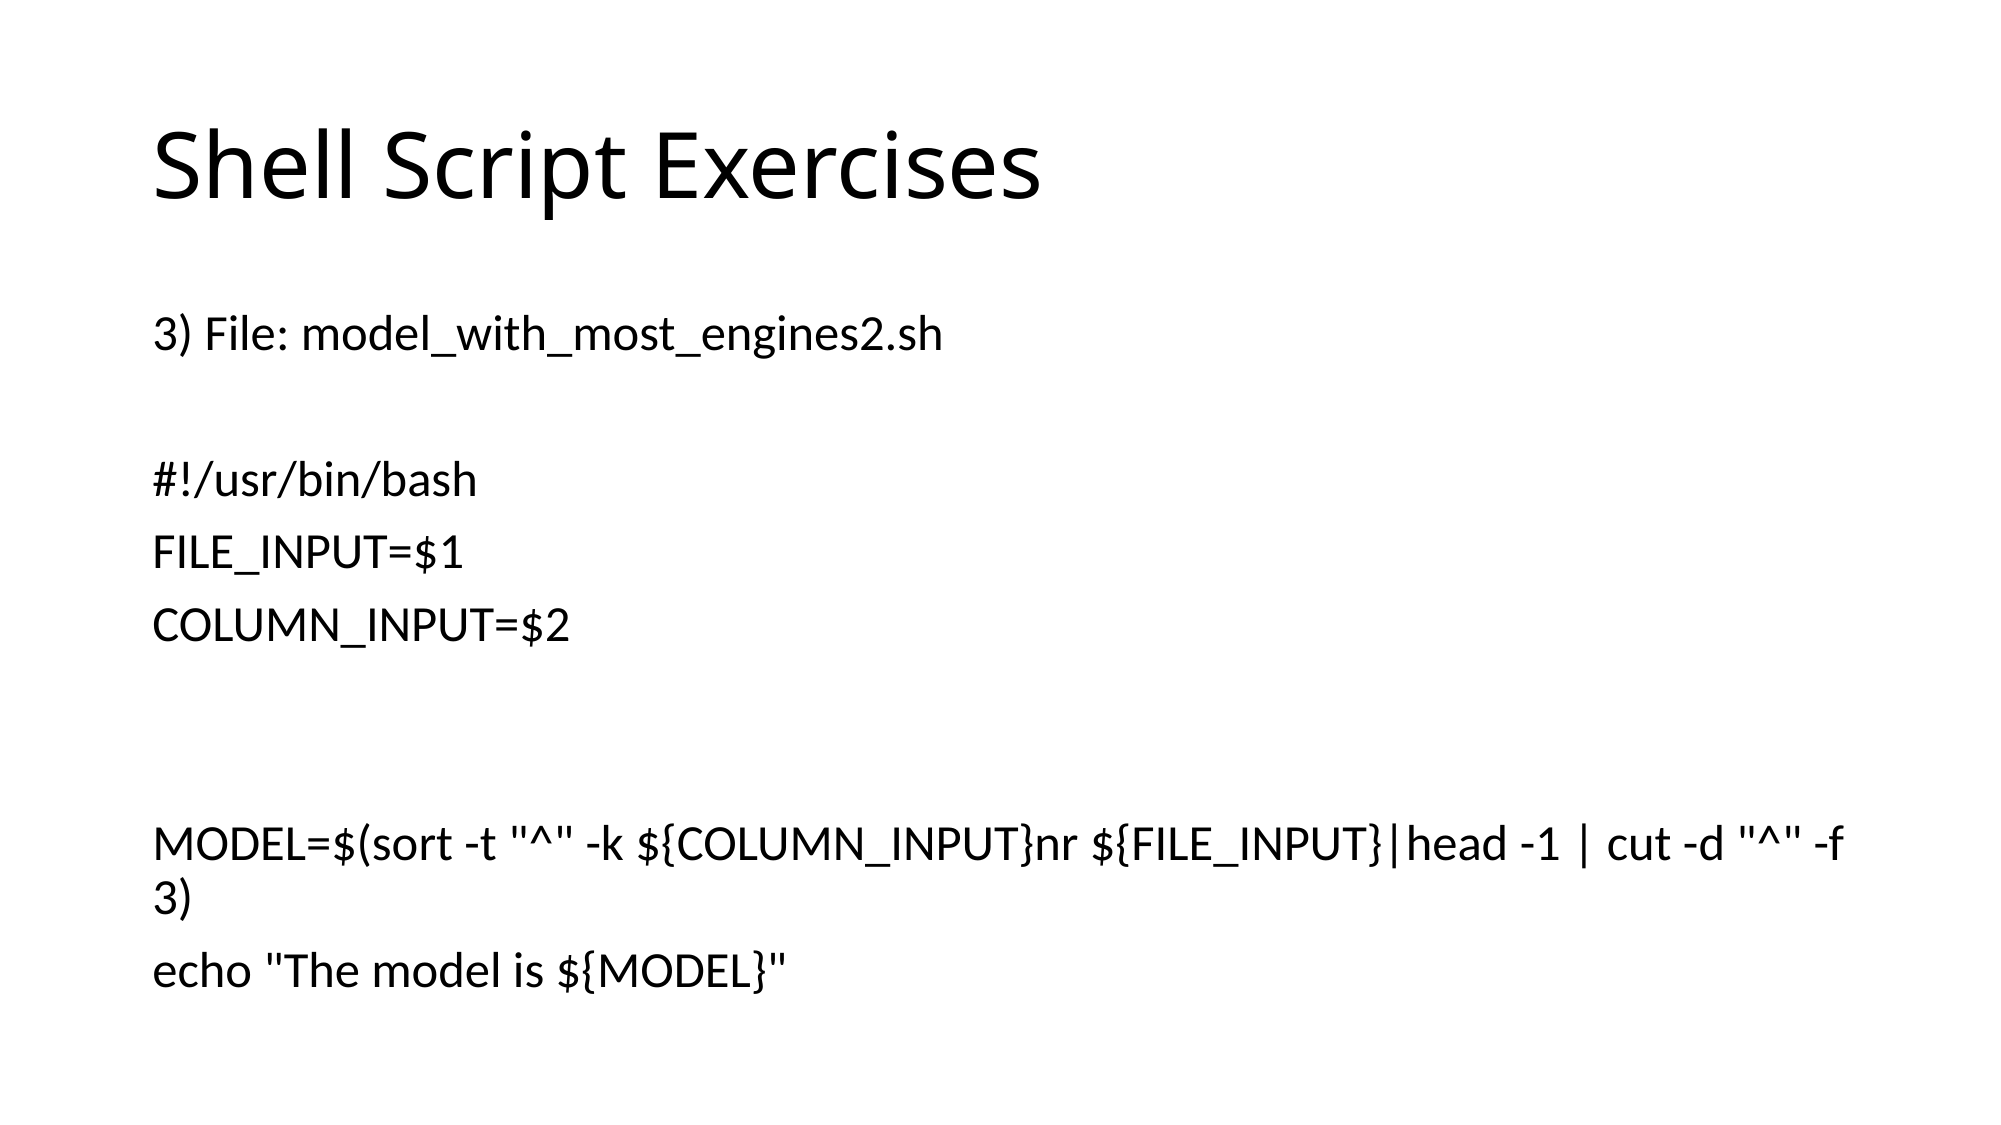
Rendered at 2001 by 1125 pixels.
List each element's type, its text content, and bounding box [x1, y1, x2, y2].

list 3) File: model_with_most_engines2.sh #!/usr/bin/bash FILE_INPUT=$1 COLUMN_INPUT=$2 MODEL=$(sort -t "^" -k ${COLUMN_INPUT}nr ${FILE_INPUT}|head -1 | cut -d "^" -f 3) echo "The model is ${MODEL}" [137, 299, 1863, 1014]
title Shell Script Exercises [137, 59, 1863, 278]
